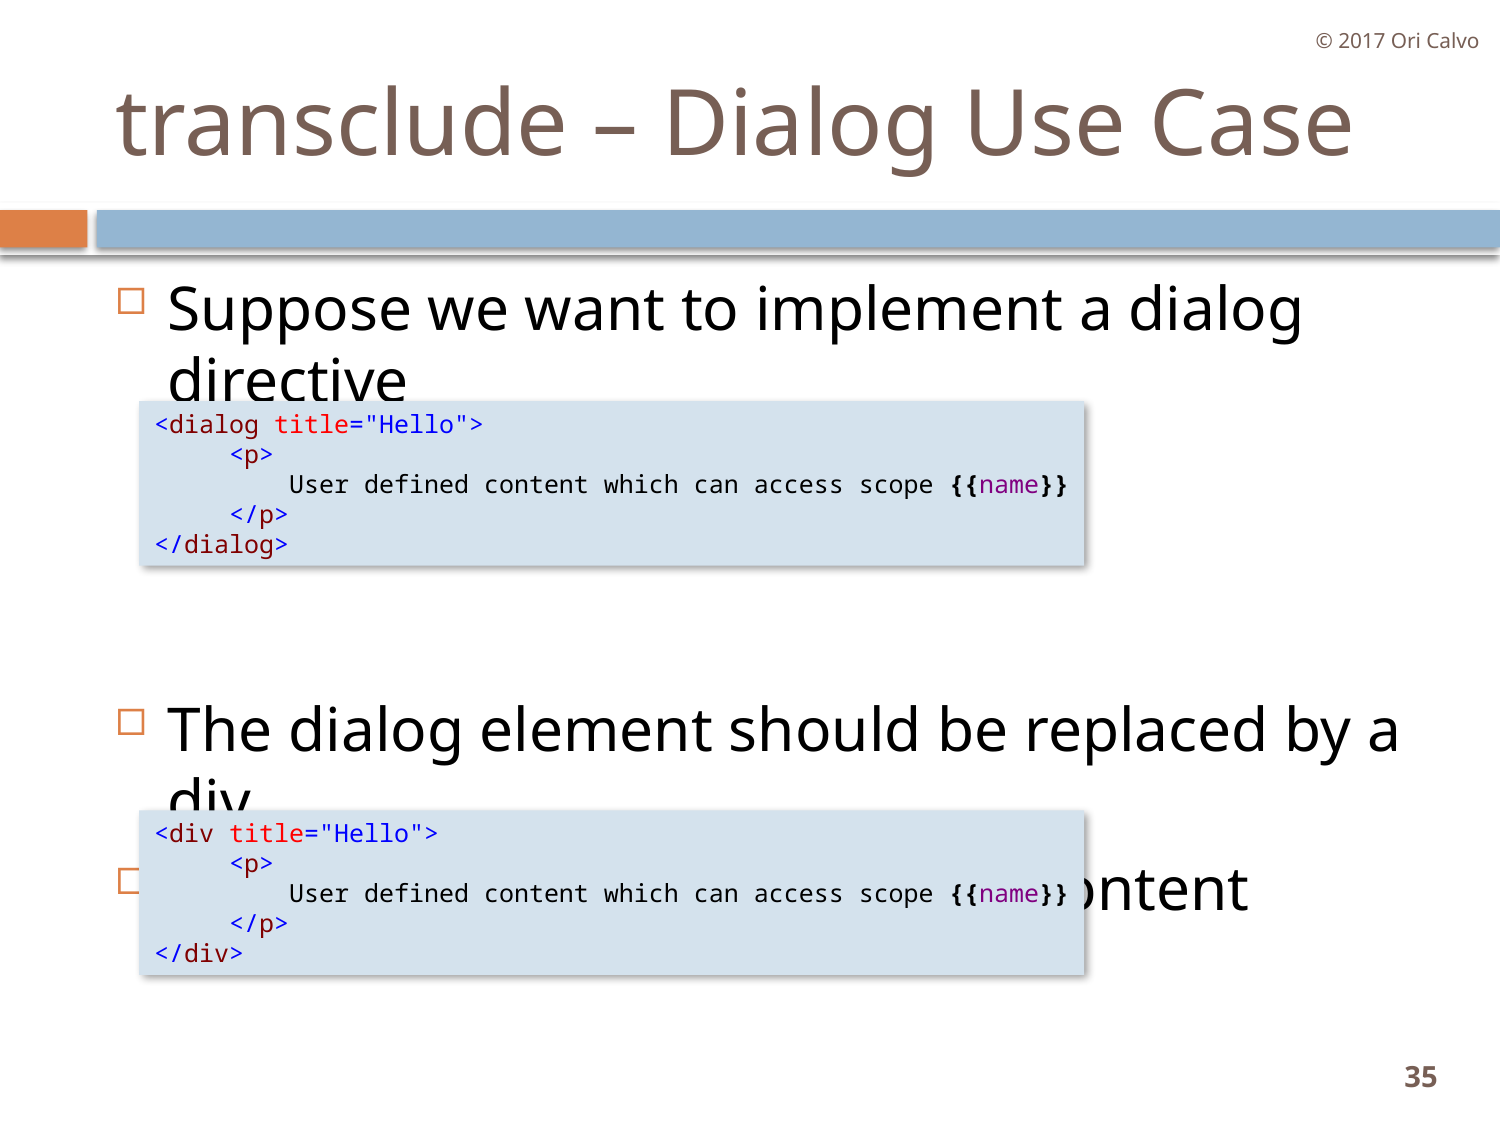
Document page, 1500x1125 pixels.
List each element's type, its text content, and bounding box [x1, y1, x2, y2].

text_box <dialog title="Hello"> <p> User defined content which can access scope {{name}} </p> </dialog> [139, 401, 1085, 566]
footer © 2017 Ori Calvo [1295, 0, 1500, 85]
text_box <div title="Hello"> <p> User defined content which can access scope {{name}} </p> </div> [139, 810, 1085, 975]
title transclude – Dialog Use Case [100, 37, 1438, 200]
list Suppose we want to implement a dialog directive The dialog element should be replaced by a div However, we need to keep the content [100, 262, 1438, 1000]
